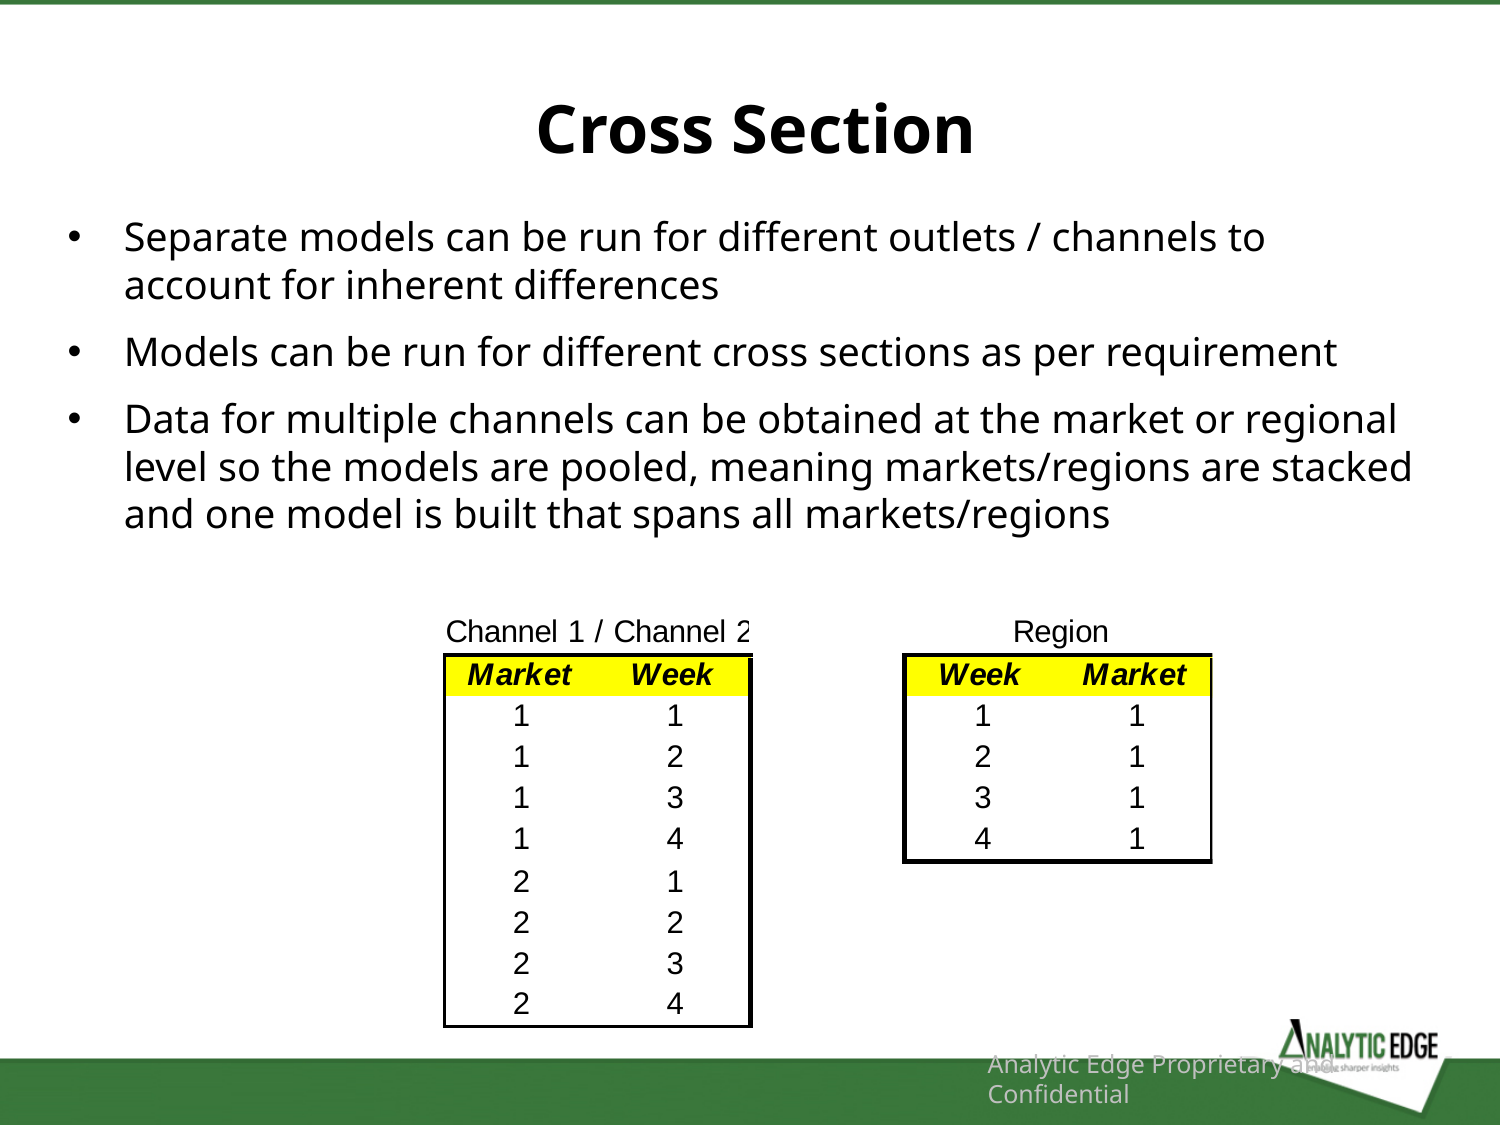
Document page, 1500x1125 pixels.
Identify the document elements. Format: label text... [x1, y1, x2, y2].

text_box Cross Section [52, 79, 1460, 174]
text_box 50 [1170, 1062, 1500, 1123]
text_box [442, 611, 1215, 1031]
text_box Analytic Edge Proprietary and Confidential [972, 1040, 1488, 1101]
text_box Separate models can be run for different outlets / channels to account for inherent differences Models can be run for different cross sections as per requirement Data for multiple channels can be obtained at the market or regional level so the models are pooled, meaning markets/regions are stacked and one model is built that spans all markets/regions [52, 204, 1434, 545]
picture [0, 0, 1500, 1125]
